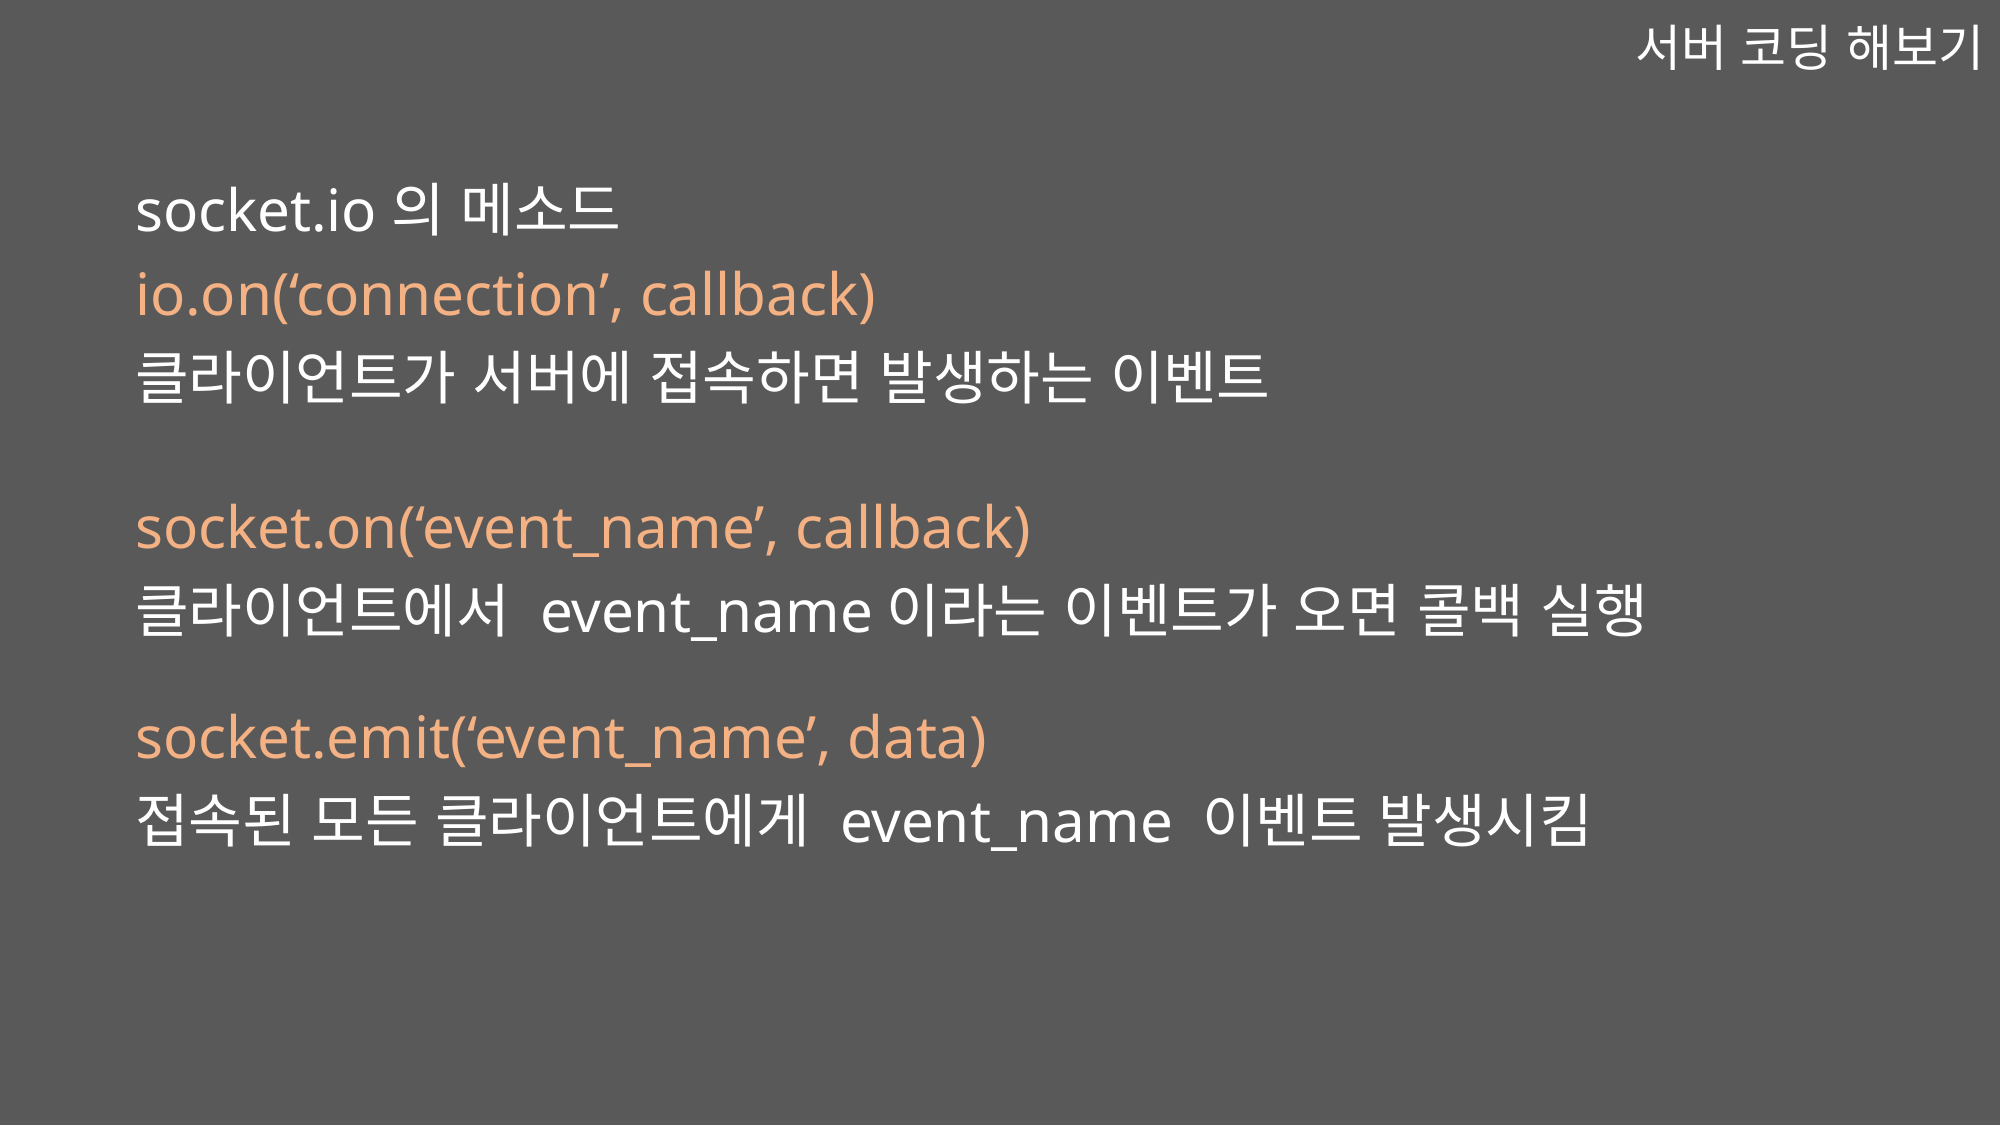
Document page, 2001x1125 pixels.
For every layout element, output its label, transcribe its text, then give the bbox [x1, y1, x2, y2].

text_box io.on(‘connection’, callback) [120, 257, 1859, 341]
text_box socket.io의 메소드 [120, 173, 1859, 257]
text_box socket.on(‘event_name’, callback) [120, 490, 1859, 574]
text_box 클라이언트가 서버에 접속하면 발생하는 이벤트 [120, 341, 1859, 427]
text_box 클라이언트에서 event_name이라는 이벤트가 오면 콜백 실행 [120, 574, 1859, 659]
text_box socket.emit(‘event_name’, data) [120, 700, 1859, 785]
text_box 서버 코딩 해보기 [919, 15, 2000, 88]
text_box 접속된 모든 클라이언트에게 event_name 이벤트 발생시킴 [120, 785, 1859, 870]
